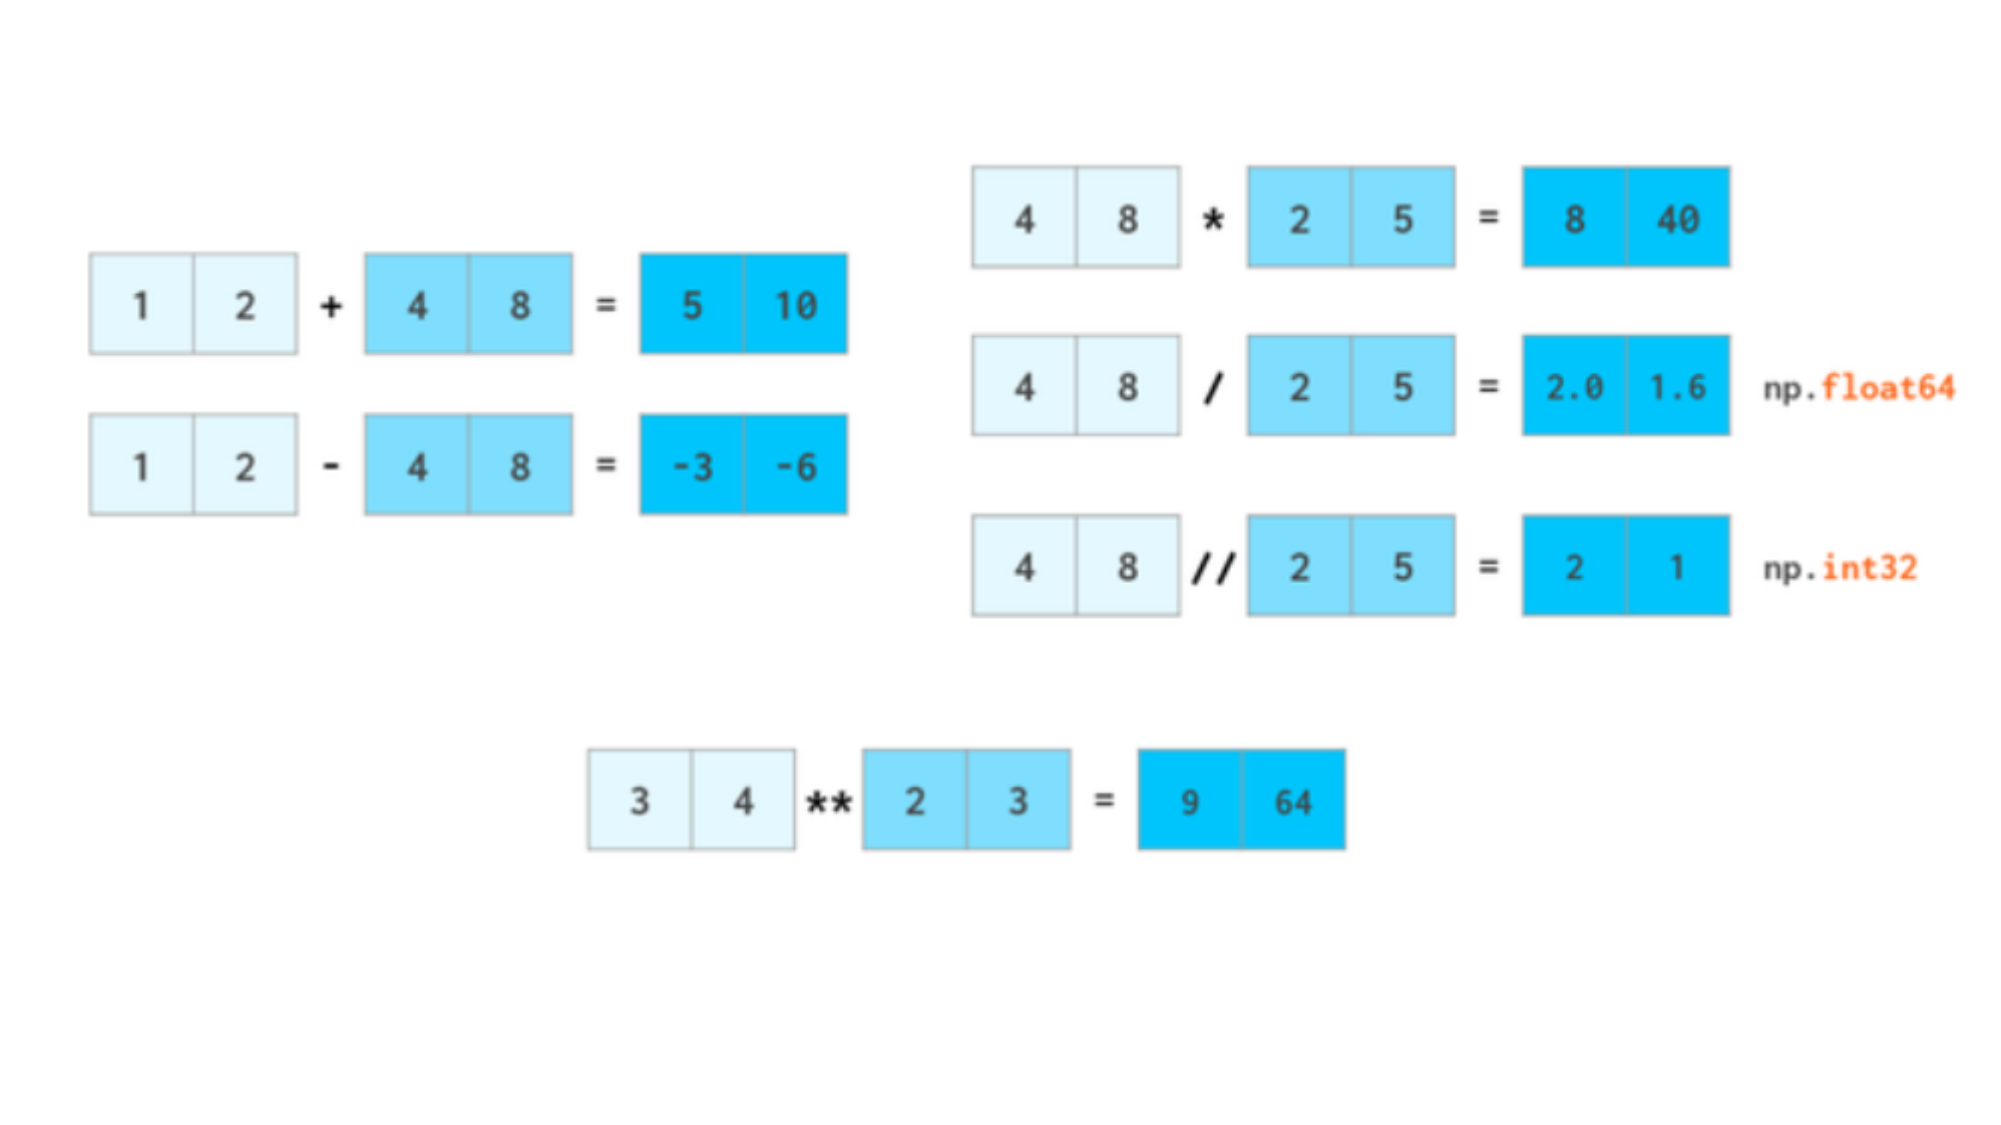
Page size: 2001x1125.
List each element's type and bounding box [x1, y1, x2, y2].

picture [46, 59, 1971, 902]
